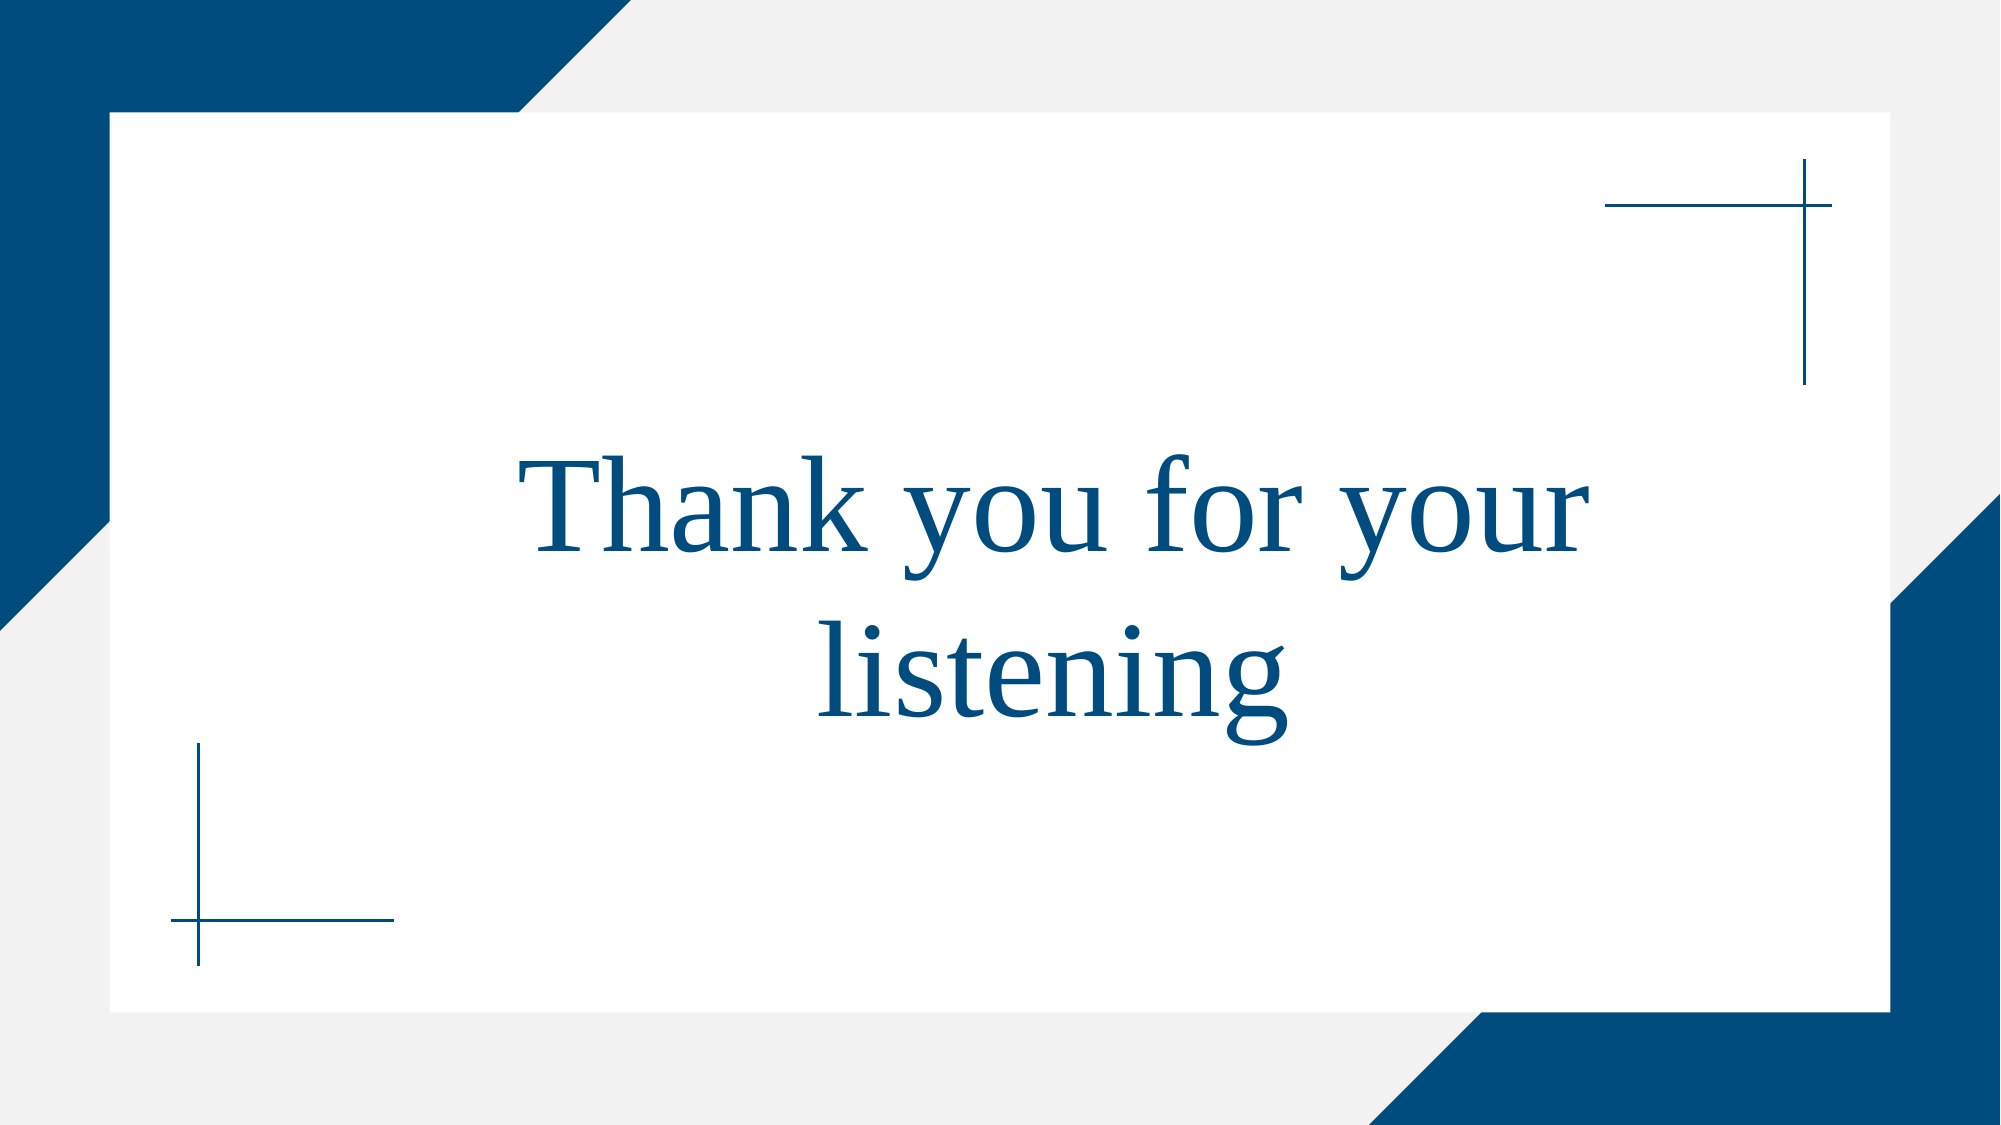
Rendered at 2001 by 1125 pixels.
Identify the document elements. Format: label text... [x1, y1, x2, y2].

text_box [1367, 492, 2000, 1125]
text_box [0, 0, 633, 633]
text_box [1605, 158, 1832, 386]
text_box Thank you for your listening [383, 406, 1725, 752]
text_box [171, 743, 395, 966]
text_box [109, 111, 1891, 1013]
